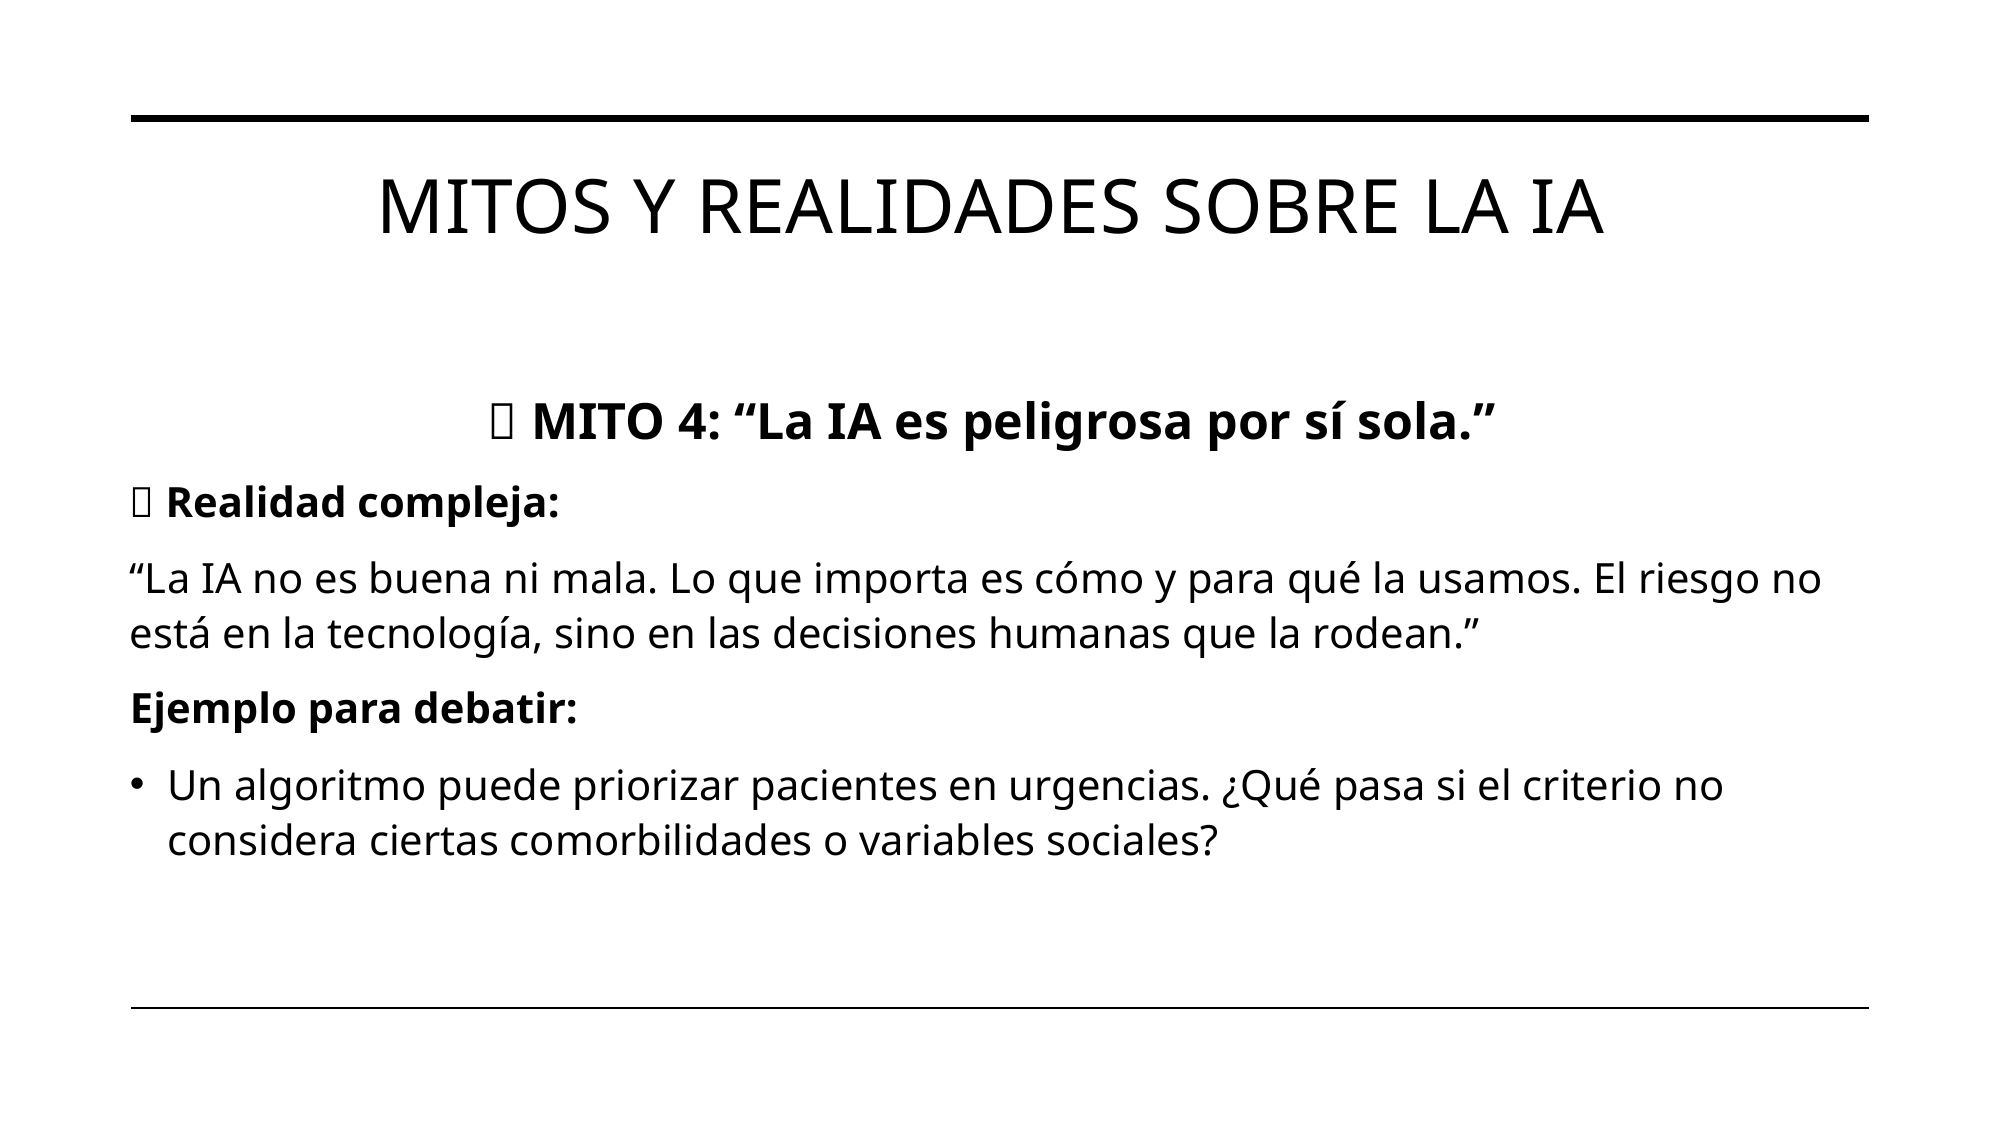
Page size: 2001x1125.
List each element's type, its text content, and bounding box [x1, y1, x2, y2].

list 🧱 MITO 4: “La IA es peligrosa por sí sola.” 🤔 Realidad compleja: “La IA no es buena ni mala. Lo que importa es cómo y para qué la usamos. El riesgo no está en la tecnología, sino en las decisiones humanas que la rodean.” Ejemplo para debatir: Un algoritmo puede priorizar pacientes en urgencias. ¿Qué pasa si el criterio no considera ciertas comorbilidades o variables sociales? [114, 376, 1869, 973]
title Mitos y realidades sobre la IA [114, 151, 1869, 376]
